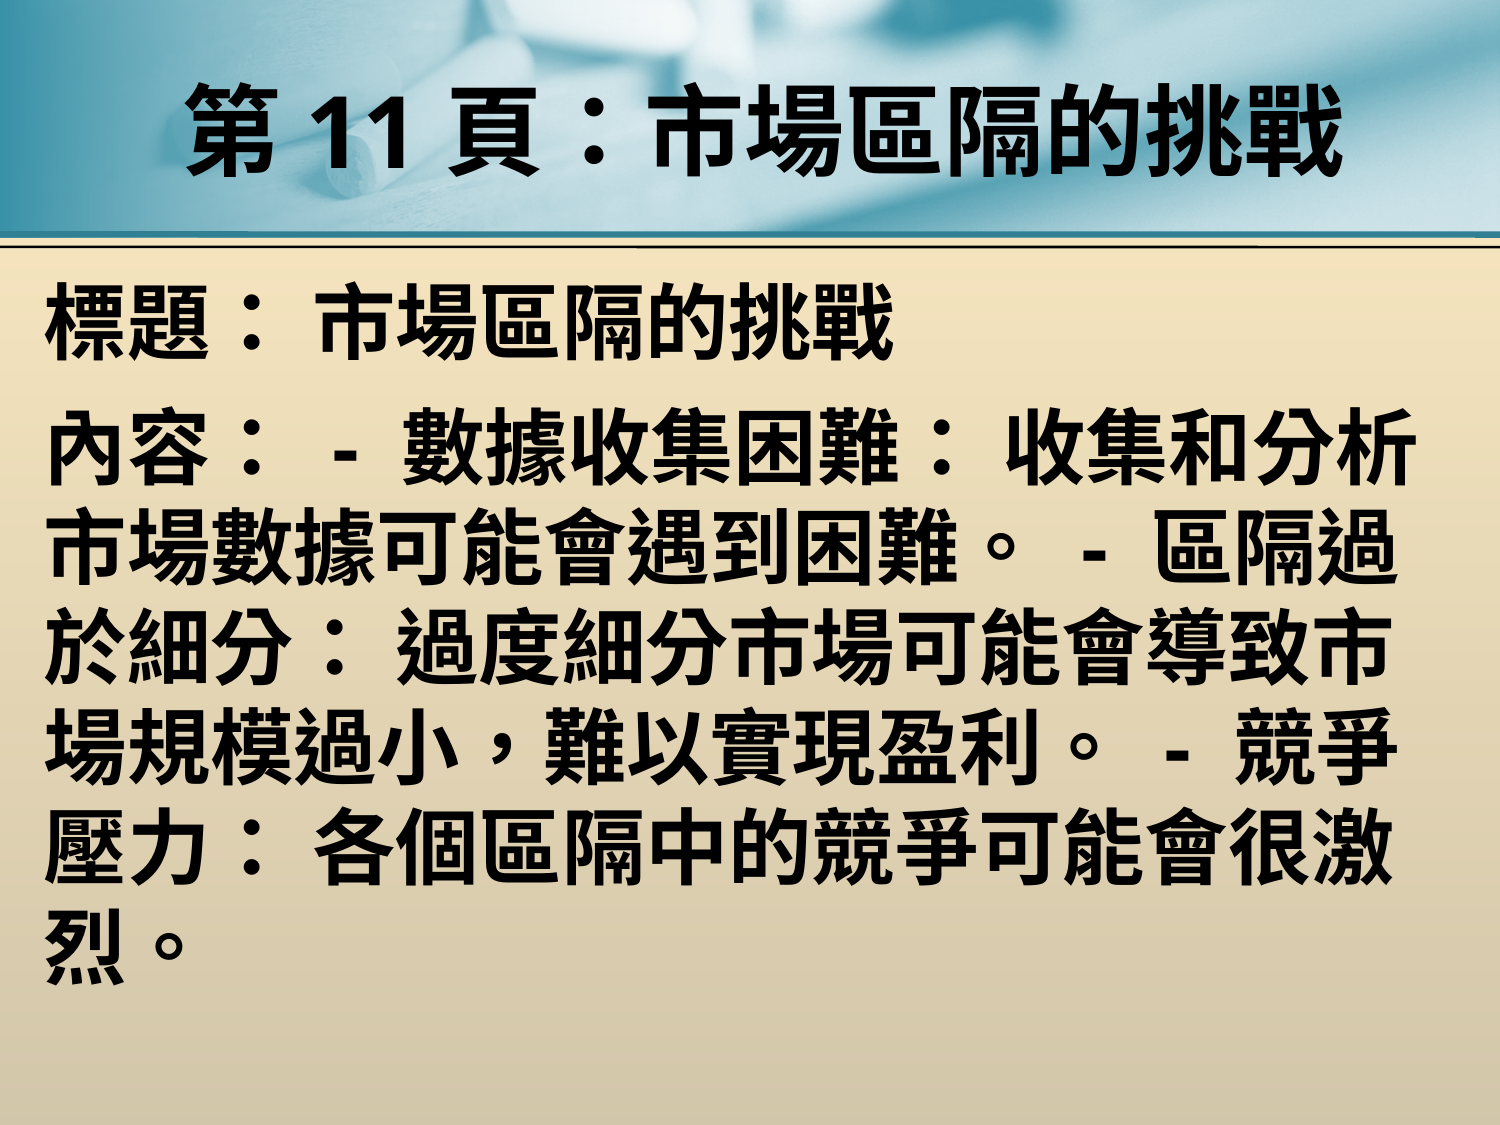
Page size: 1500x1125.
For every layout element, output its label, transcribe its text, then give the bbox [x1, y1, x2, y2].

title 第11頁：市場區隔的挑戰 [45, 24, 1481, 233]
list 標題： 市場區隔的挑戰 內容： - 數據收集困難： 收集和分析市場數據可能會遇到困難。 - 區隔過於細分： 過度細分市場可能會導致市場規模過小，難以實現盈利。 - 競爭壓力： 各個區隔中的競爭可能會很激烈。 [29, 262, 1481, 1103]
